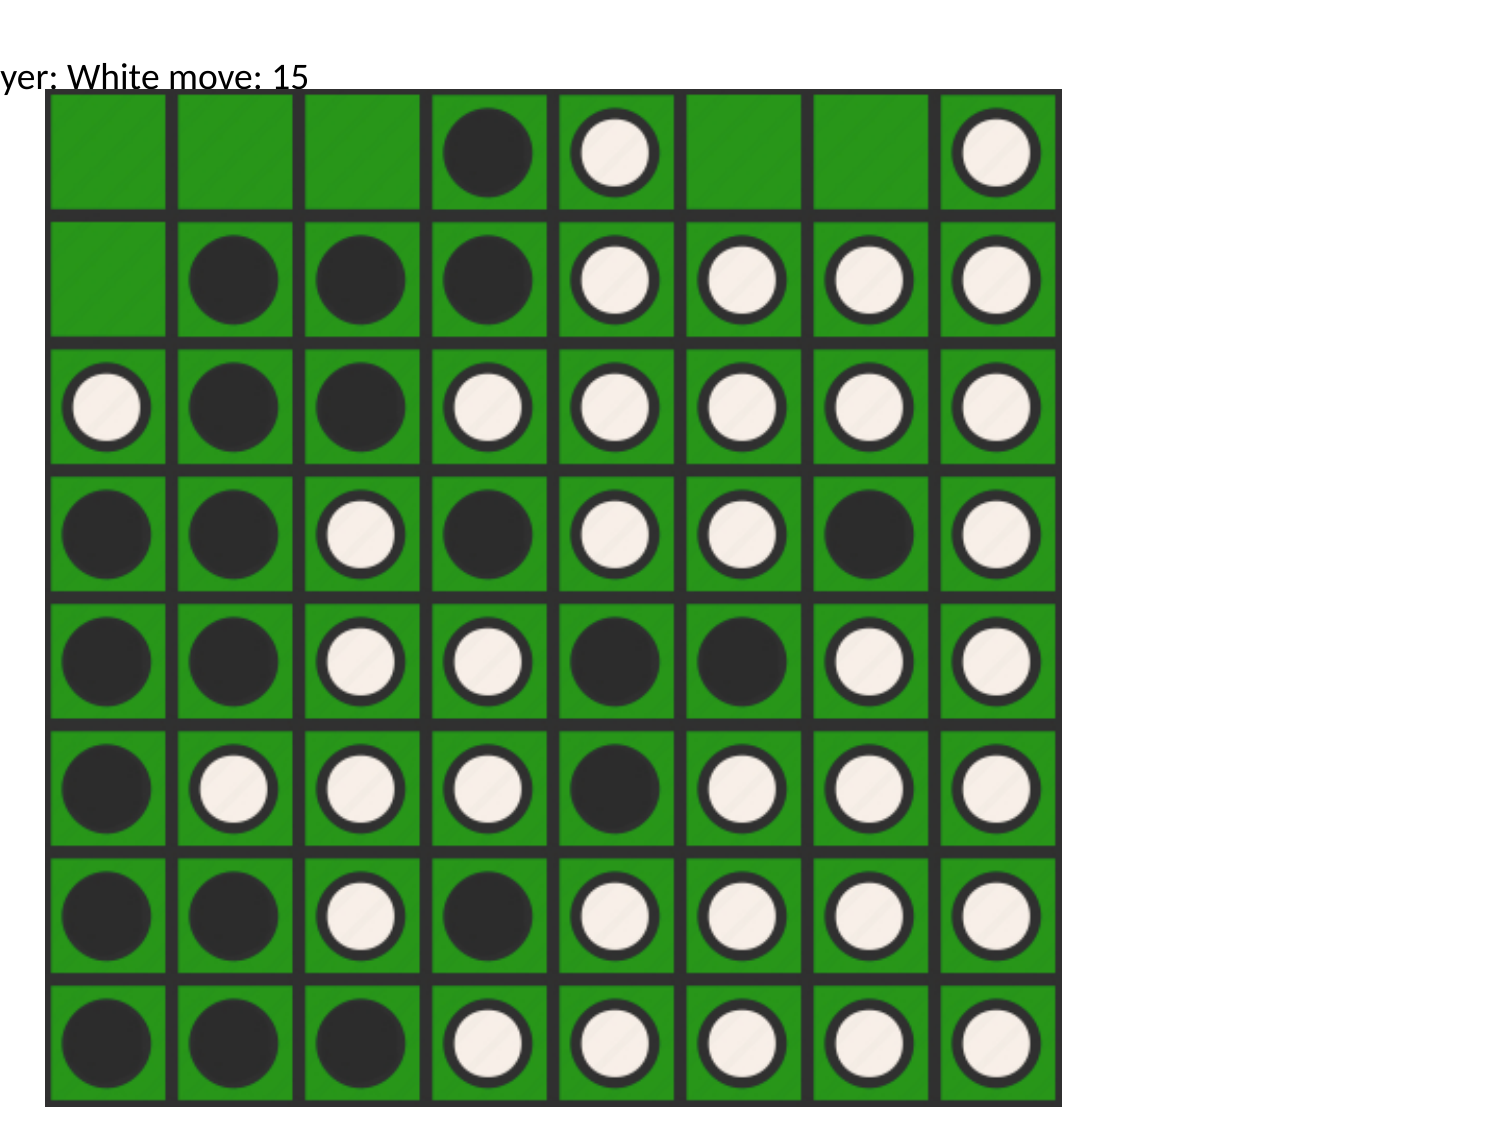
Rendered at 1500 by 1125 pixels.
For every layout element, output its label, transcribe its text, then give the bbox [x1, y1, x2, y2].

text_box turn: 54 player: White move: 15 [0, 44, 325, 105]
picture [44, 89, 1062, 1107]
